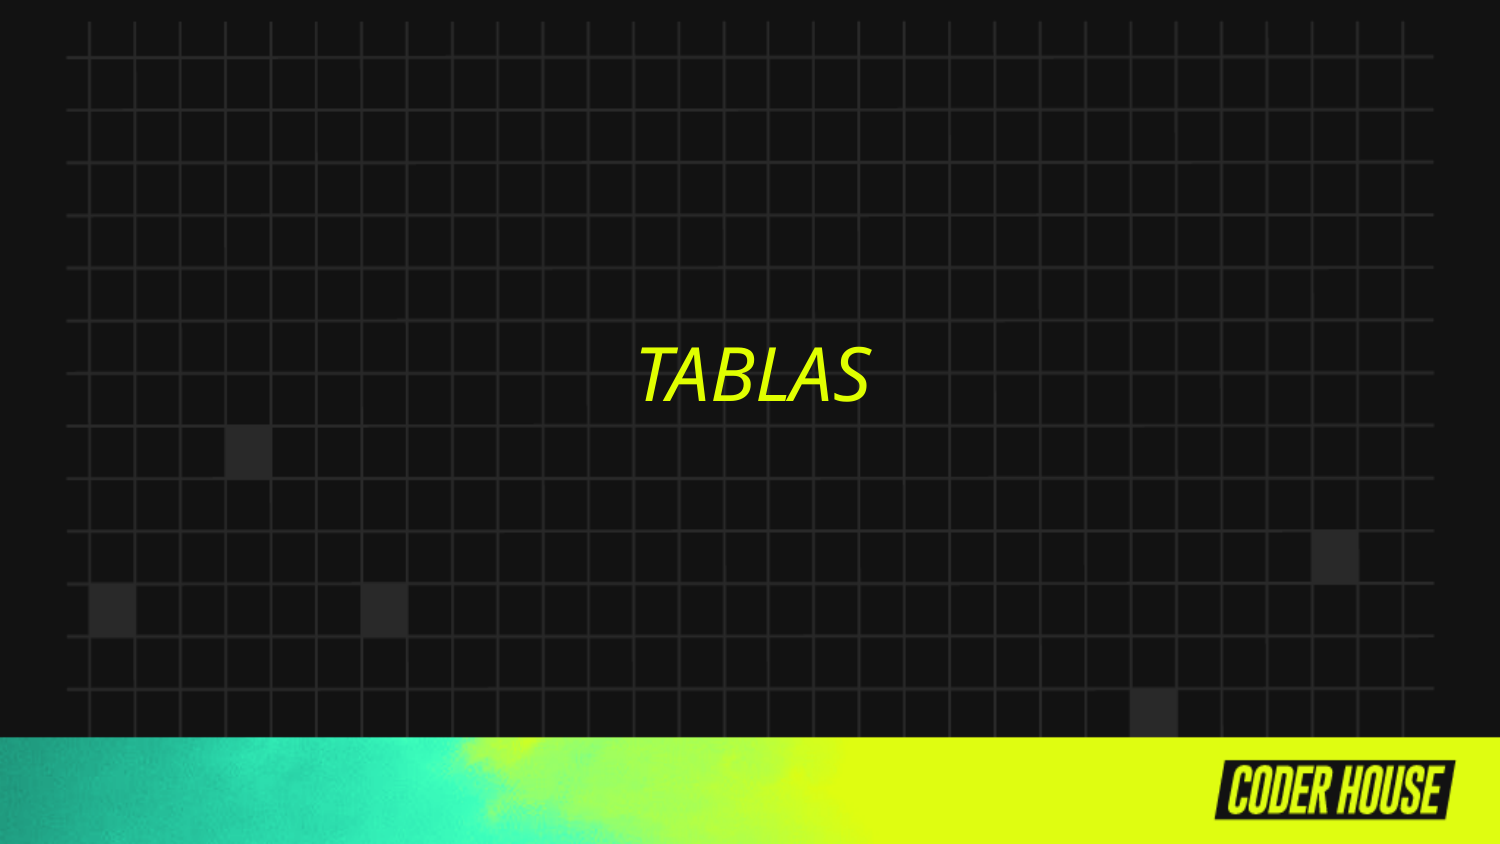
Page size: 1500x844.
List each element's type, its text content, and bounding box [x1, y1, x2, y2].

picture [0, 0, 1500, 844]
text_box TABLAS [358, 290, 1147, 453]
